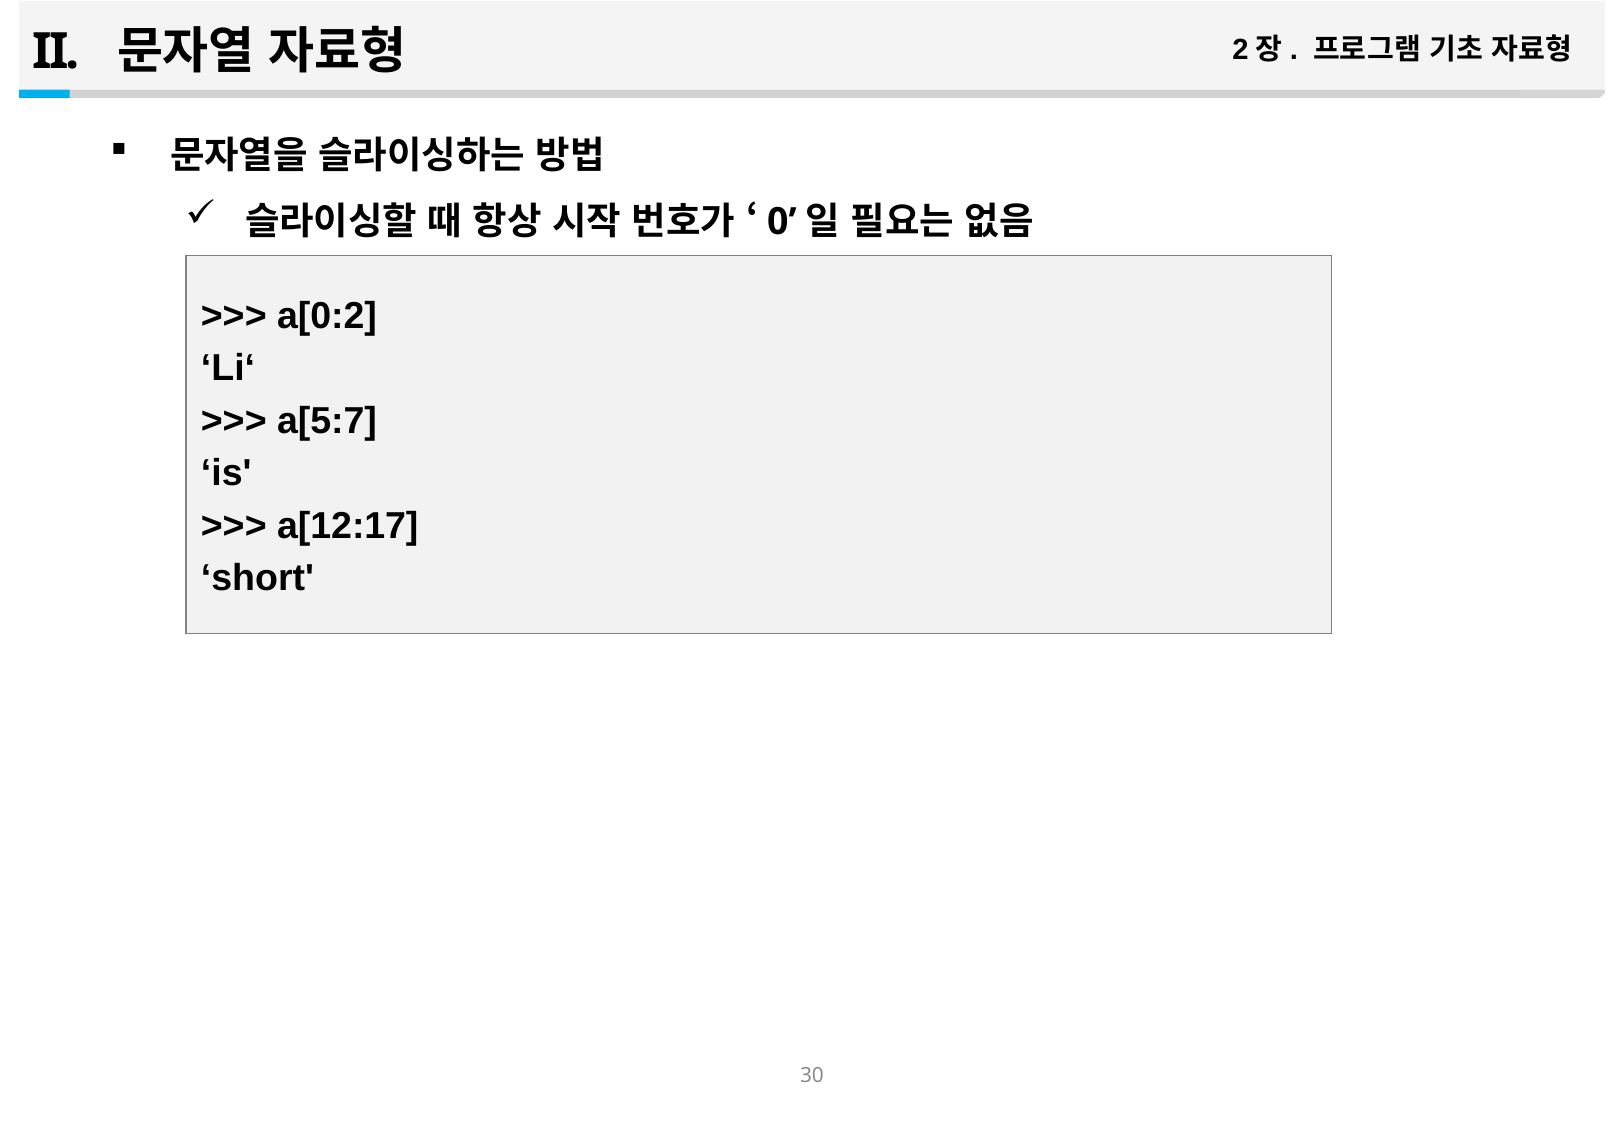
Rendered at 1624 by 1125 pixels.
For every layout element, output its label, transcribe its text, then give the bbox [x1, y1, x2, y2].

text_box >>> a[0:2] ‘Li‘ >>> a[5:7] ‘is' >>> a[12:17] ‘short' [185, 255, 1332, 634]
slide_number 29 [622, 1045, 1002, 1106]
list 문자열 자료형 [17, 11, 1167, 85]
picture [19, 1, 1605, 98]
text_box 2장. 프로그램 기초 자료형 [1217, 22, 1596, 73]
text_box 문자열을 슬라이싱하는 방법 슬라이싱할 때 항상 시작 번호가 ‘0’일 필요는 없음 [20, 124, 1602, 382]
